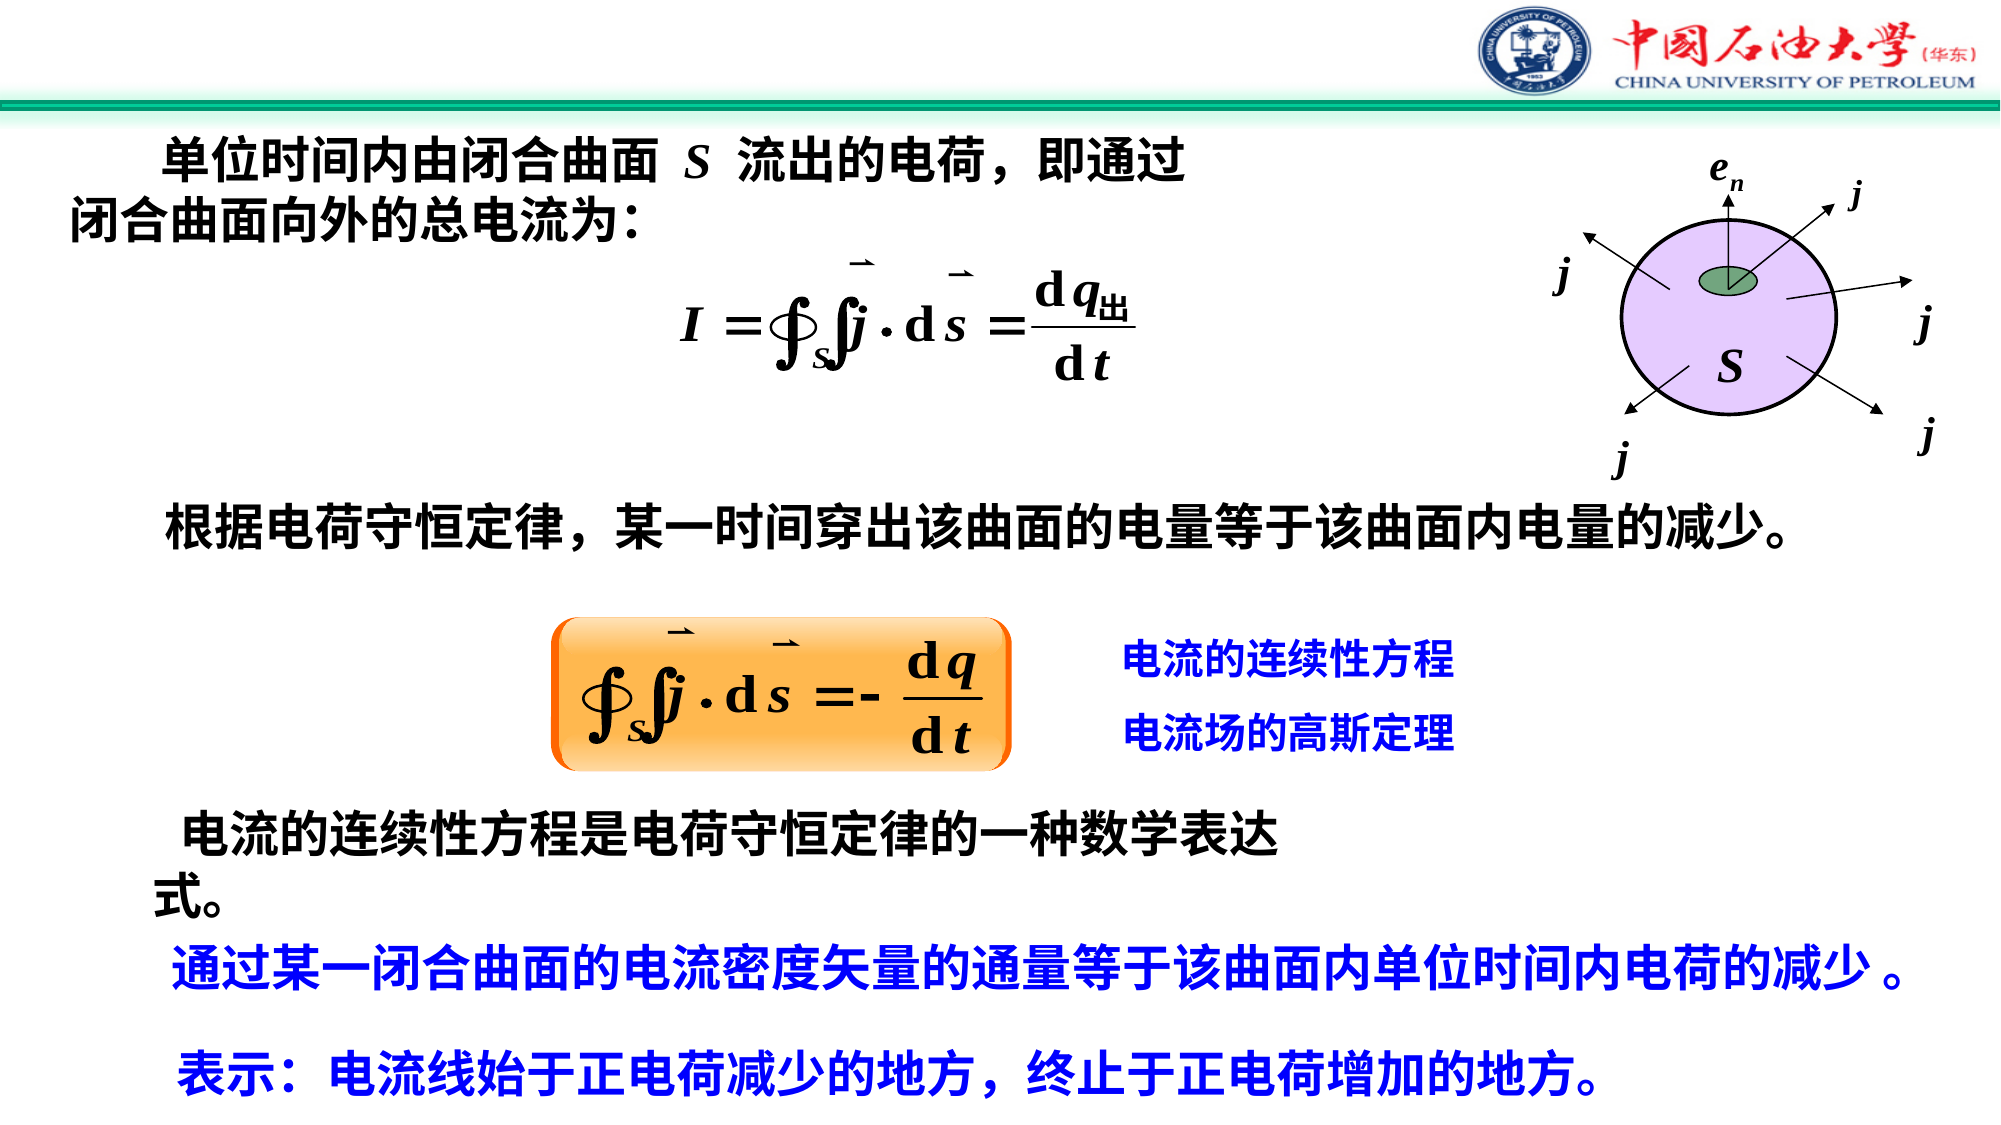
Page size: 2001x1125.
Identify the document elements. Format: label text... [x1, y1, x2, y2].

text_box 电流的连续性方程是电荷守恒定律的一种数学表达式。 [137, 786, 1390, 932]
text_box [1543, 136, 1946, 491]
text_box 电流场的高斯定理 [1106, 699, 1497, 765]
text_box 电流的连续性方程 [1082, 617, 1507, 693]
text_box 单位时间内由闭合曲面 S 流出的电荷，即通过闭合曲面向外的总电流为： [54, 121, 1213, 257]
text_box 通过某一闭合曲面的电流密度矢量的通量等于该曲面内单位时间内电荷的减少 。 [54, 928, 2000, 1004]
picture [1393, 0, 2001, 90]
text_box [669, 255, 1147, 393]
text_box 表示：电流线始于正电荷减少的地方，终止于正电荷增加的地方。 [161, 1035, 1603, 1110]
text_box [550, 617, 1012, 772]
text_box 根据电荷守恒定律，某一时间穿出该曲面的电量等于该曲面内电量的减少。 [43, 479, 1910, 565]
